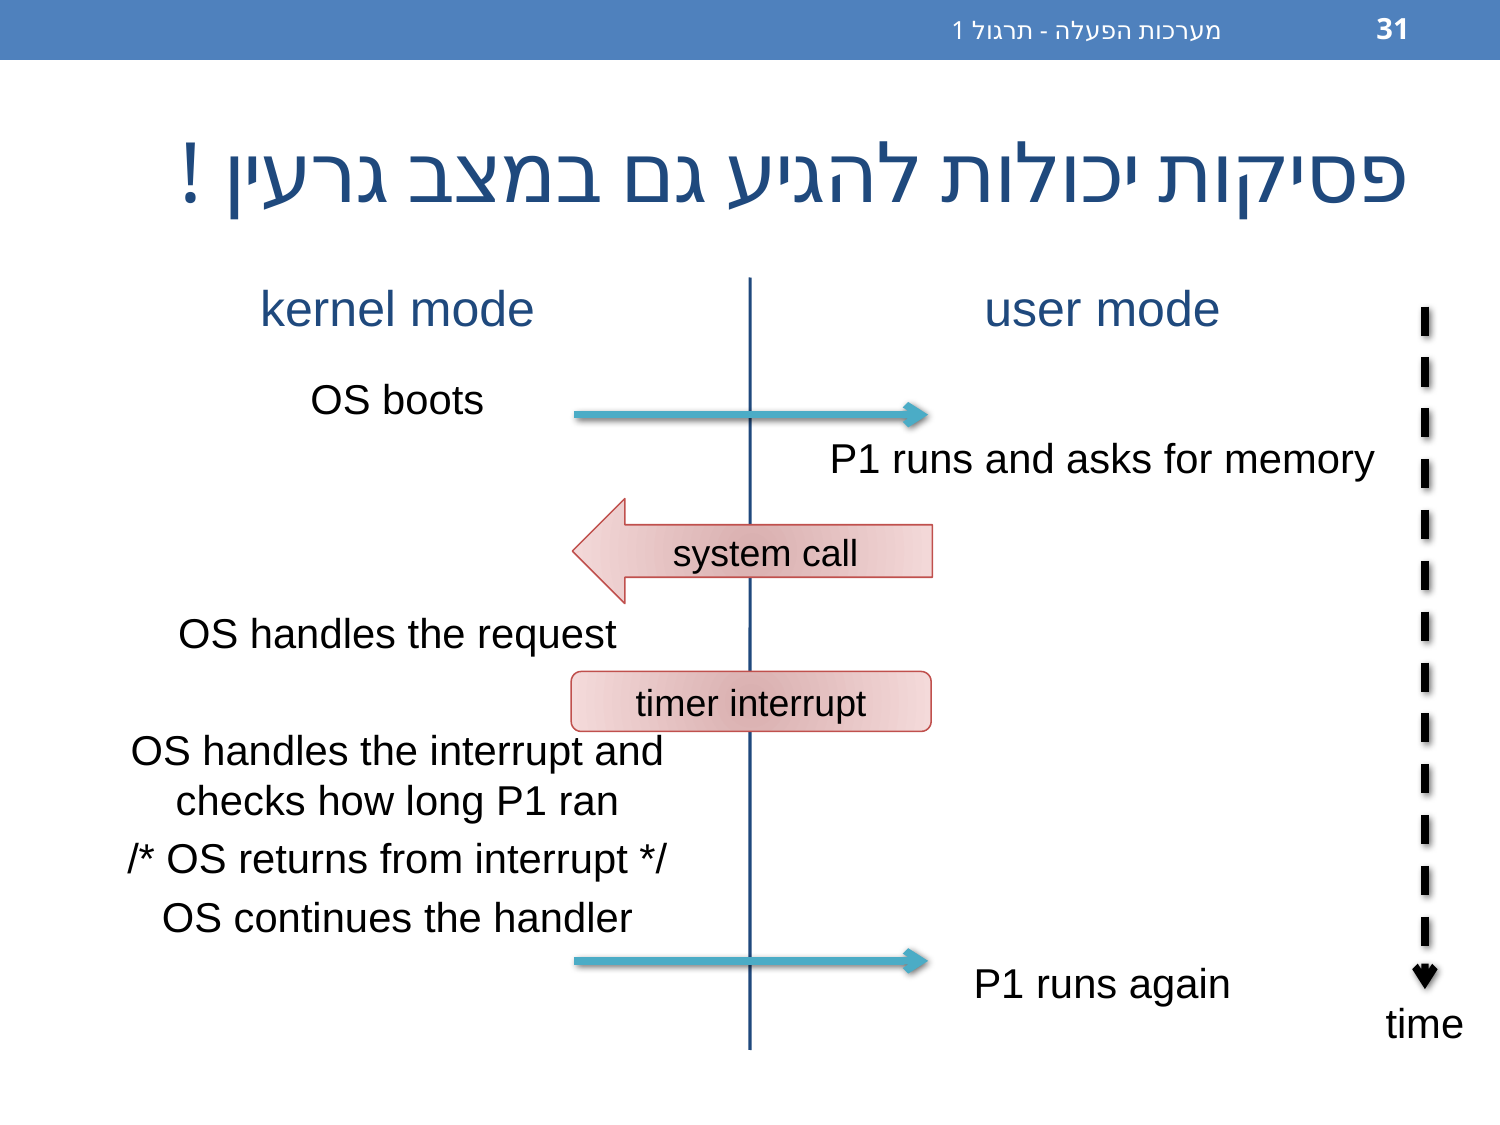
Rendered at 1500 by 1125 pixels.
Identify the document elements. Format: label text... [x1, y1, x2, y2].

list P1 runs and asks for memory P1 runs again [780, 365, 1421, 1049]
slide_number 31 [1250, 3, 1425, 57]
title פסיקות יכולות להגיע גם במצב גרעין ! [75, 87, 1425, 250]
list OS boots OS handles the request OS handles the interrupt and checks how long P1 ran /* OS returns from interrupt */ OS continues the handler [75, 365, 720, 1049]
text_box time [1365, 989, 1484, 1049]
list user mode [780, 233, 1425, 365]
text_box system call [571, 497, 934, 605]
list kernel mode [75, 233, 720, 365]
text_box timer interrupt [570, 670, 932, 733]
footer מערכות הפעלה - תרגול 1 [562, 3, 1238, 57]
